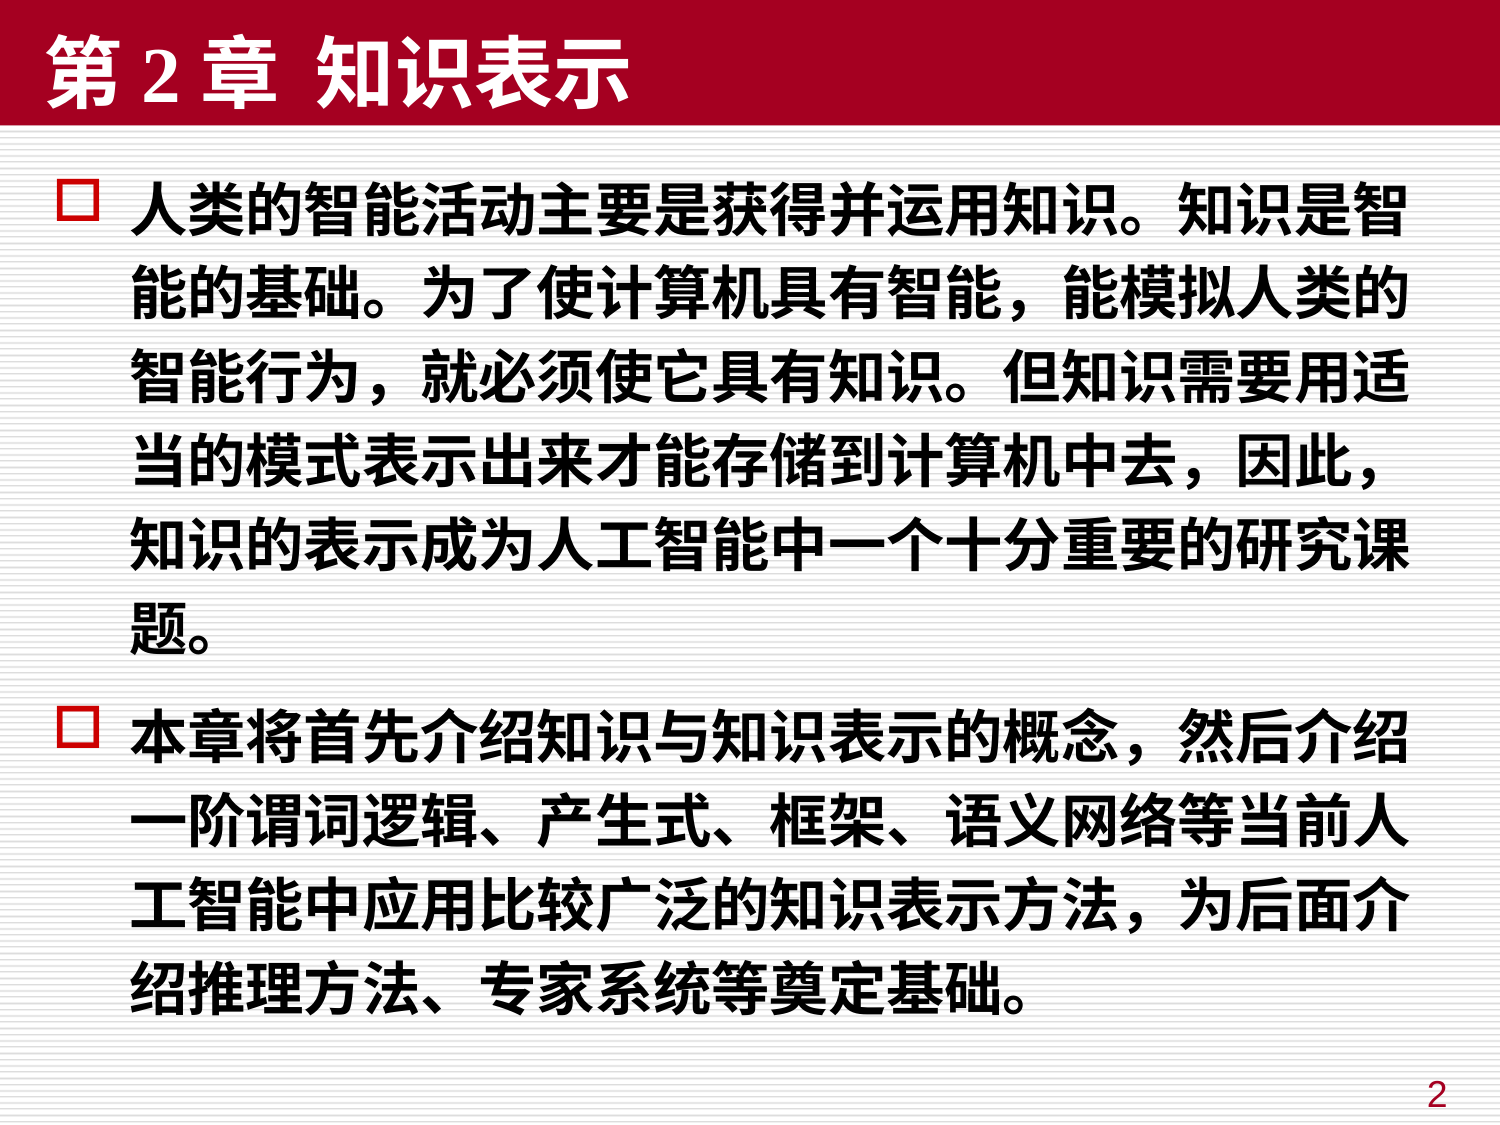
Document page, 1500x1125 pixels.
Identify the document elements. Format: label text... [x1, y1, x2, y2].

picture [0, 126, 1500, 1125]
text_box 第2章 知识表示 [0, 0, 1500, 126]
slide_number 2 [1137, 1062, 1463, 1122]
text_box 人类的智能活动主要是获得并运用知识。知识是智能的基础。为了使计算机具有智能，能模拟人类的智能行为，就必须使它具有知识。但知识需要用适当的模式表示出来才能存储到计算机中去，因此，知识的表示成为人工智能中一个十分重要的研究课题。 本章将首先介绍知识与知识表示的概念，然后介绍一阶谓词逻辑、产生式、框架、语义网络等当前人工智能中应用比较广泛的知识表示方法，为后面介绍推理方法、专家系统等奠定基础。 [37, 151, 1455, 1038]
